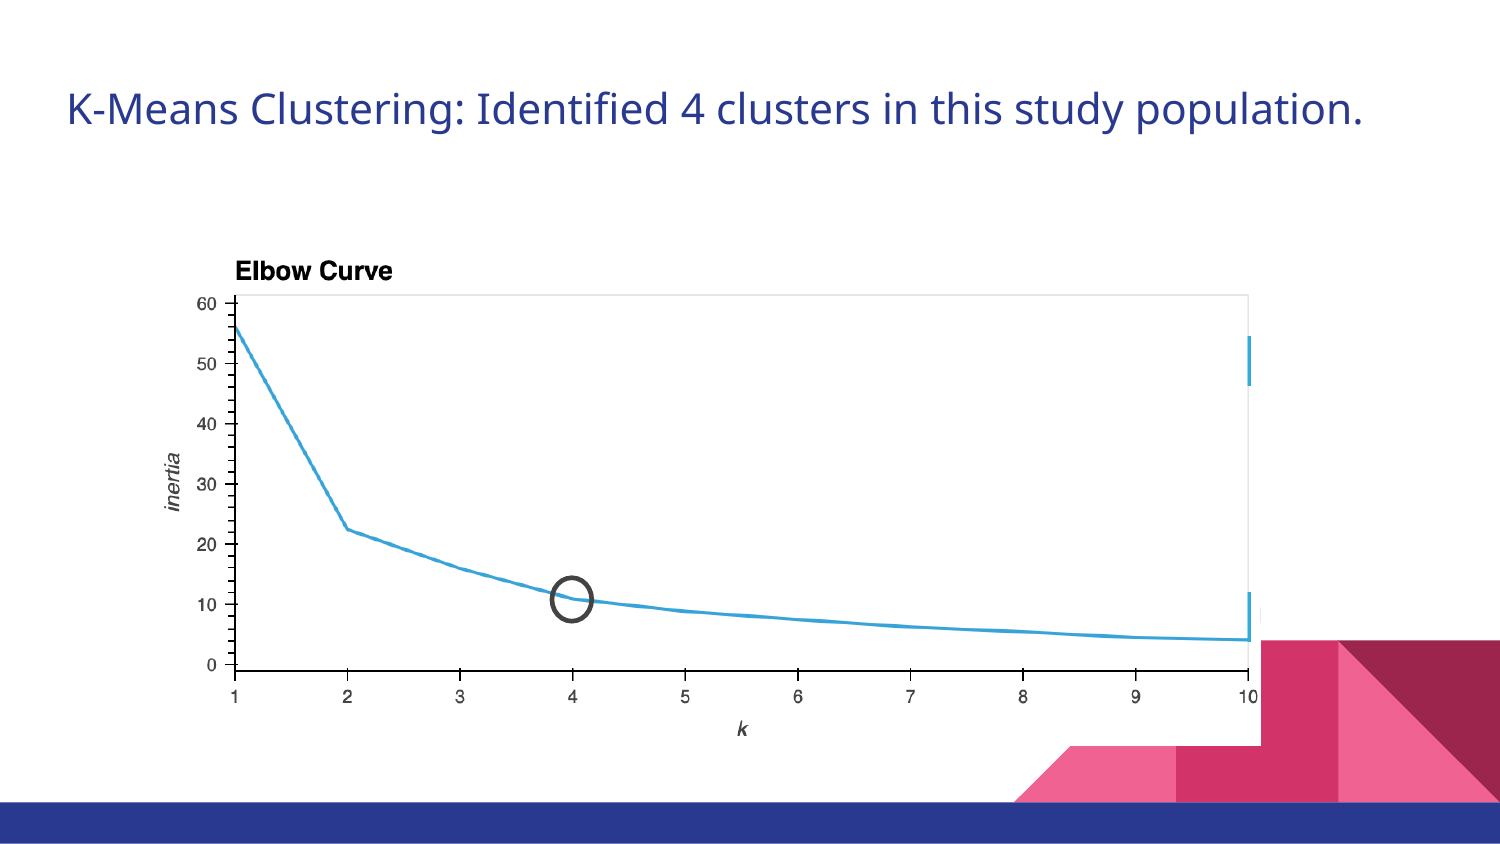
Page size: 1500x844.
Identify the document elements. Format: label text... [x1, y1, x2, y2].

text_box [142, 240, 1261, 747]
title K-Means Clustering: Identified 4 clusters in this study population. [51, 67, 1449, 167]
